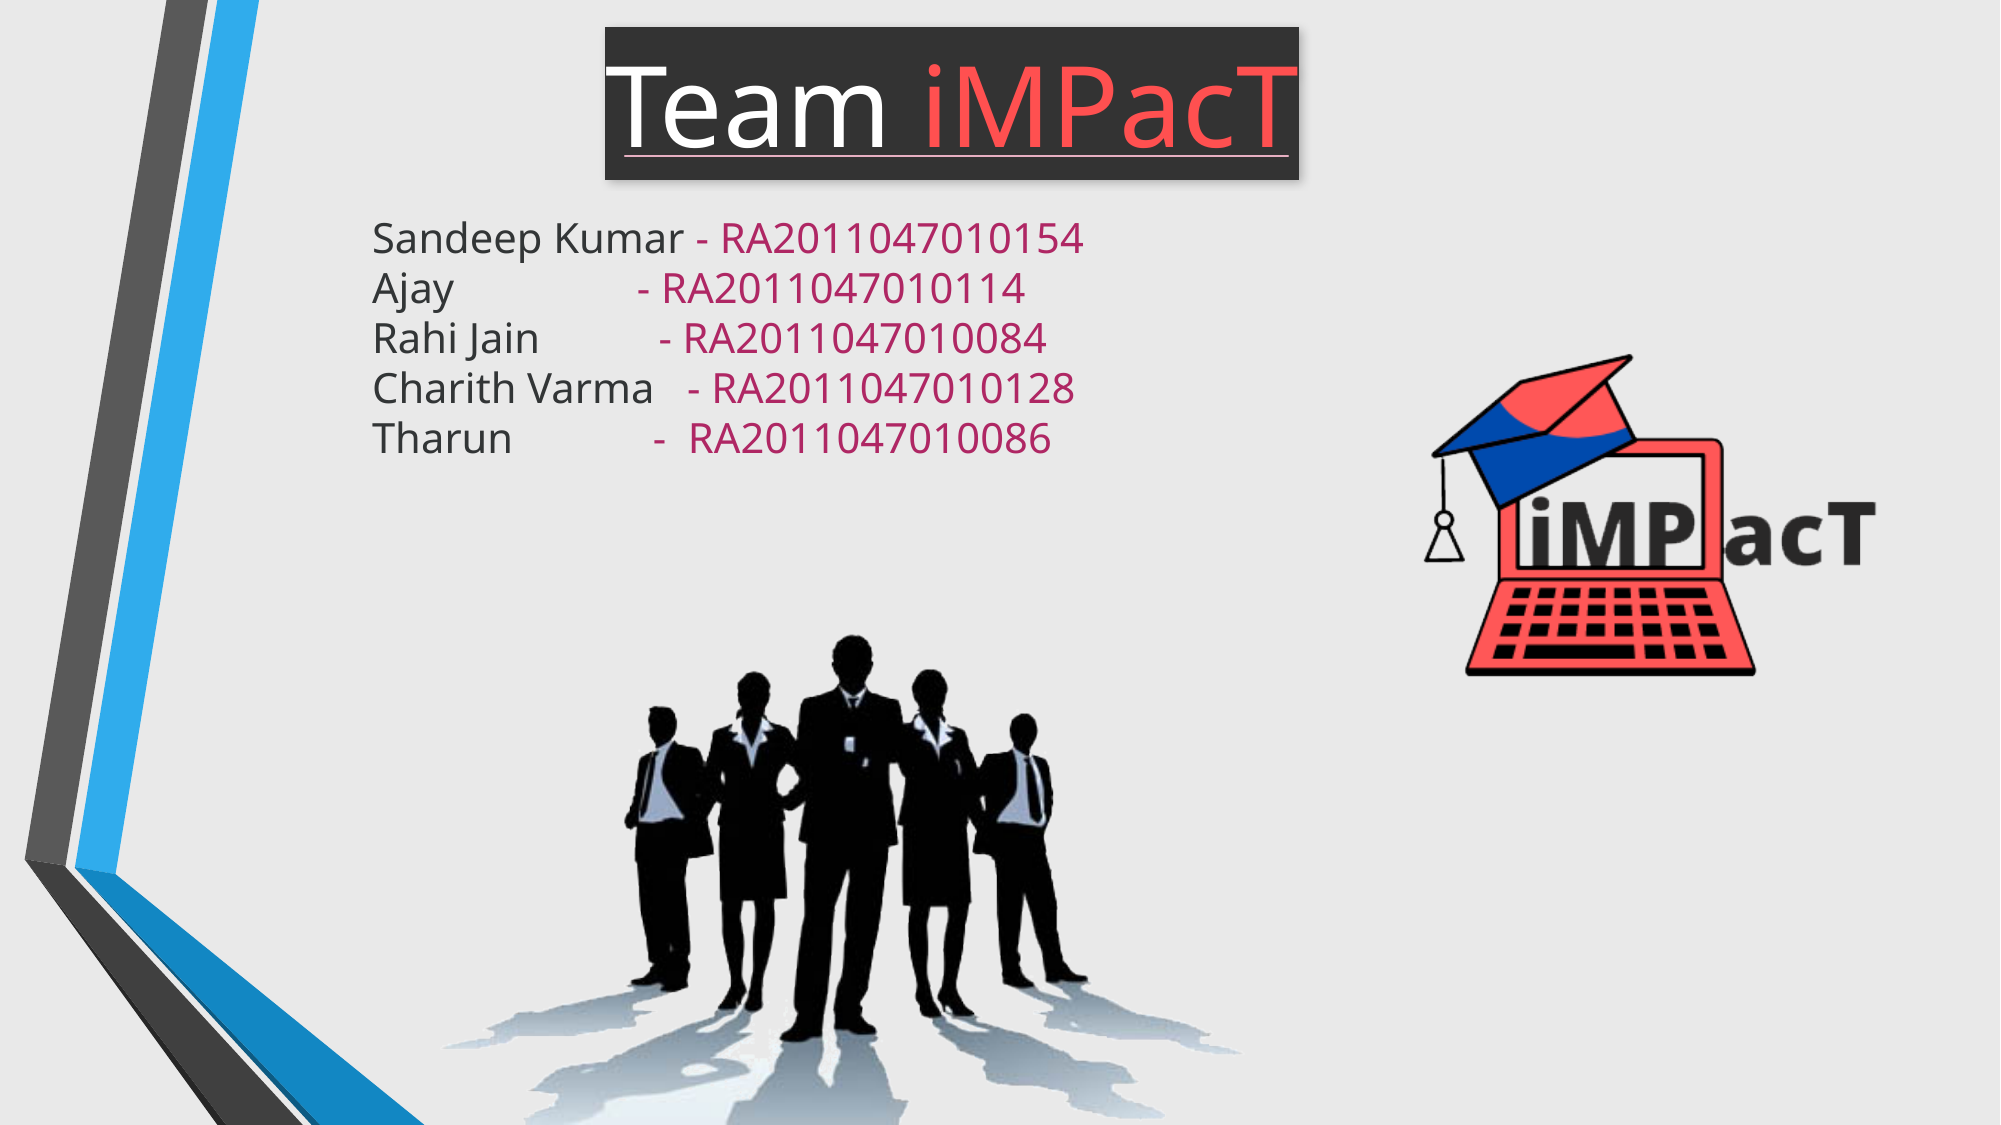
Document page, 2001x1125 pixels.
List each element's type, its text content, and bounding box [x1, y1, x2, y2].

text_box Team iMPacT [590, 27, 1410, 177]
picture [240, 178, 2000, 1125]
text_box Sandeep Kumar - RA2011047010154 Ajay - RA2011047010114 Rahi Jain - RA2011047010084 Charith Varma - RA2011047010128 Tharun - RA2011047010086 [357, 204, 1242, 520]
